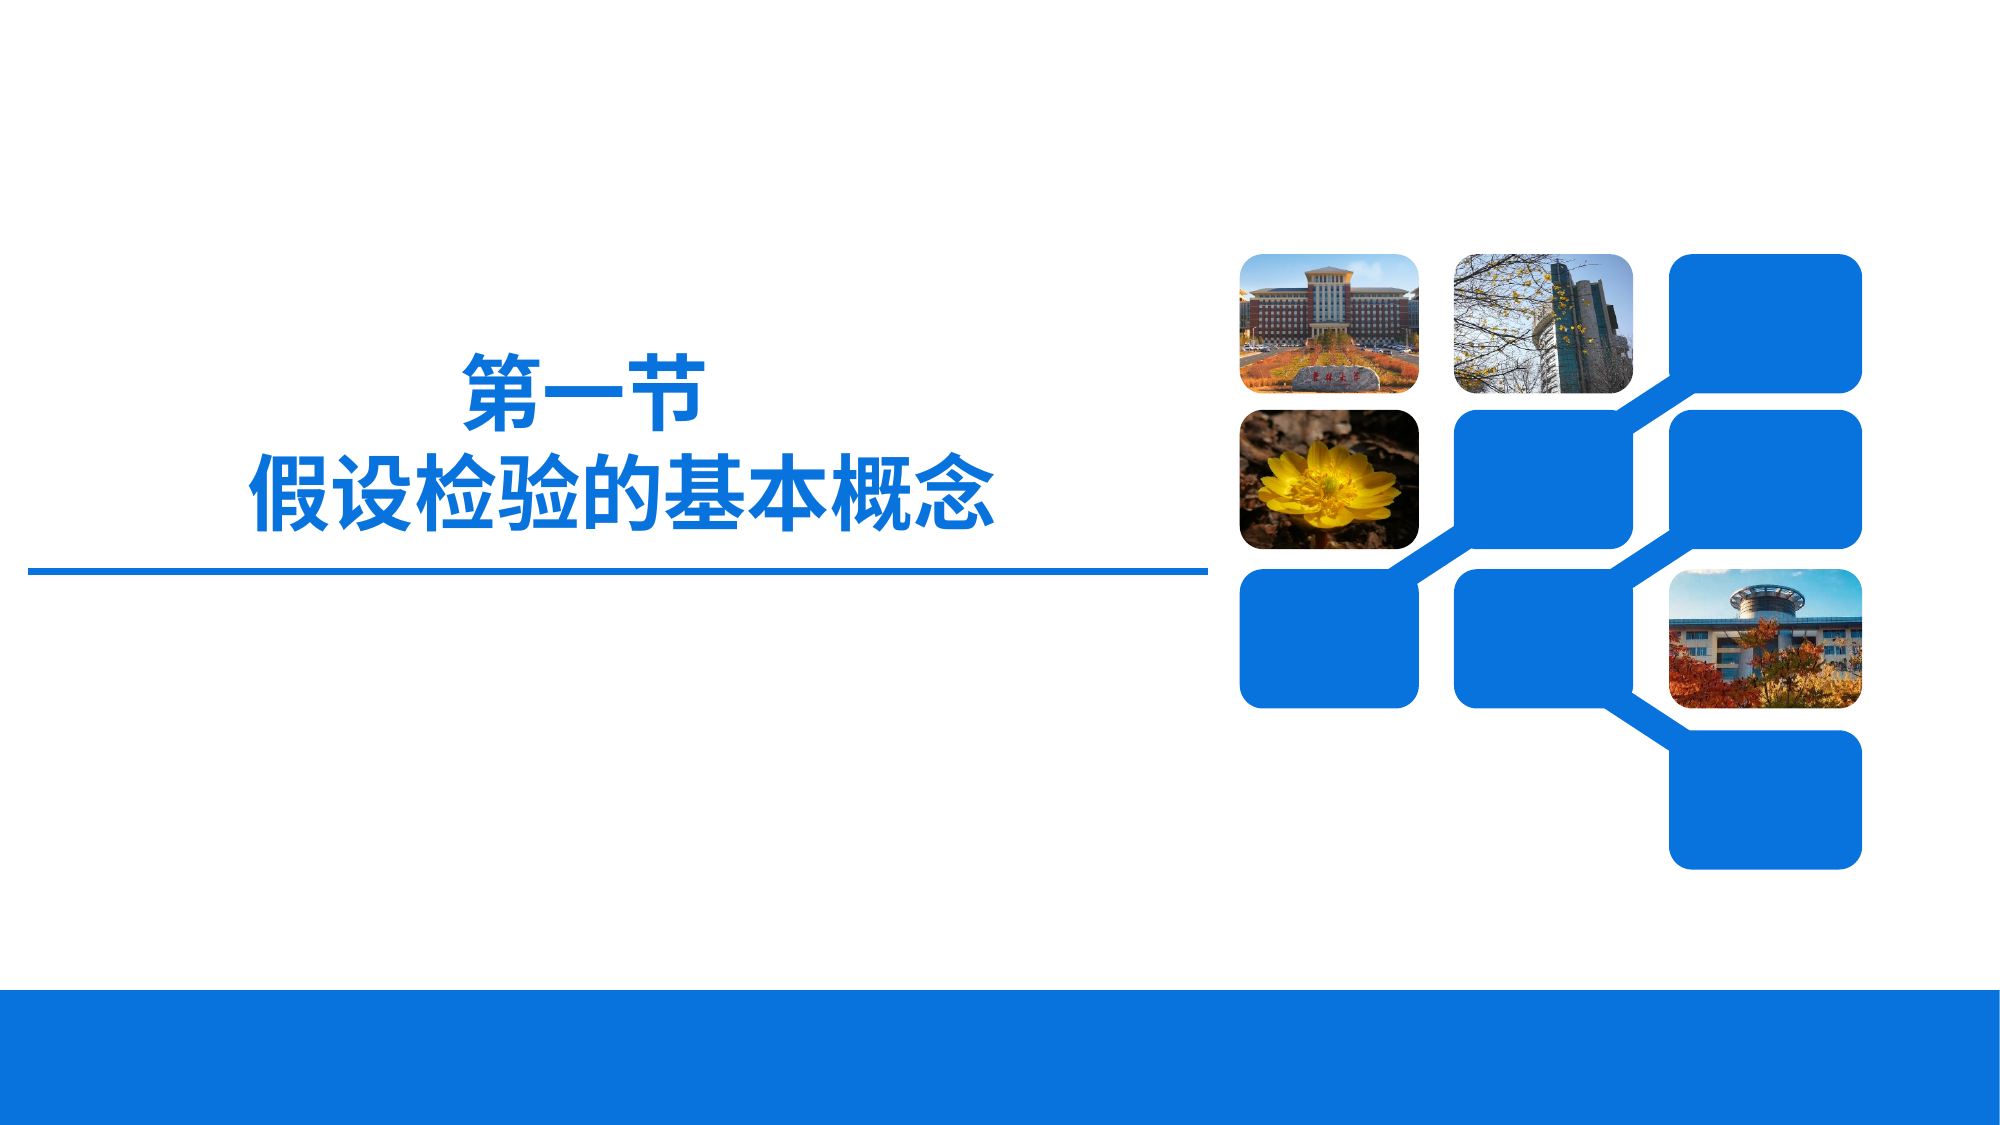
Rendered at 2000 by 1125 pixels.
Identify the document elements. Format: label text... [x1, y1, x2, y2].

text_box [1239, 253, 1863, 709]
text_box [0, 988, 2000, 1125]
text_box 第一节 假设检验的基本概念 [20, 333, 1225, 549]
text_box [1453, 716, 1863, 870]
